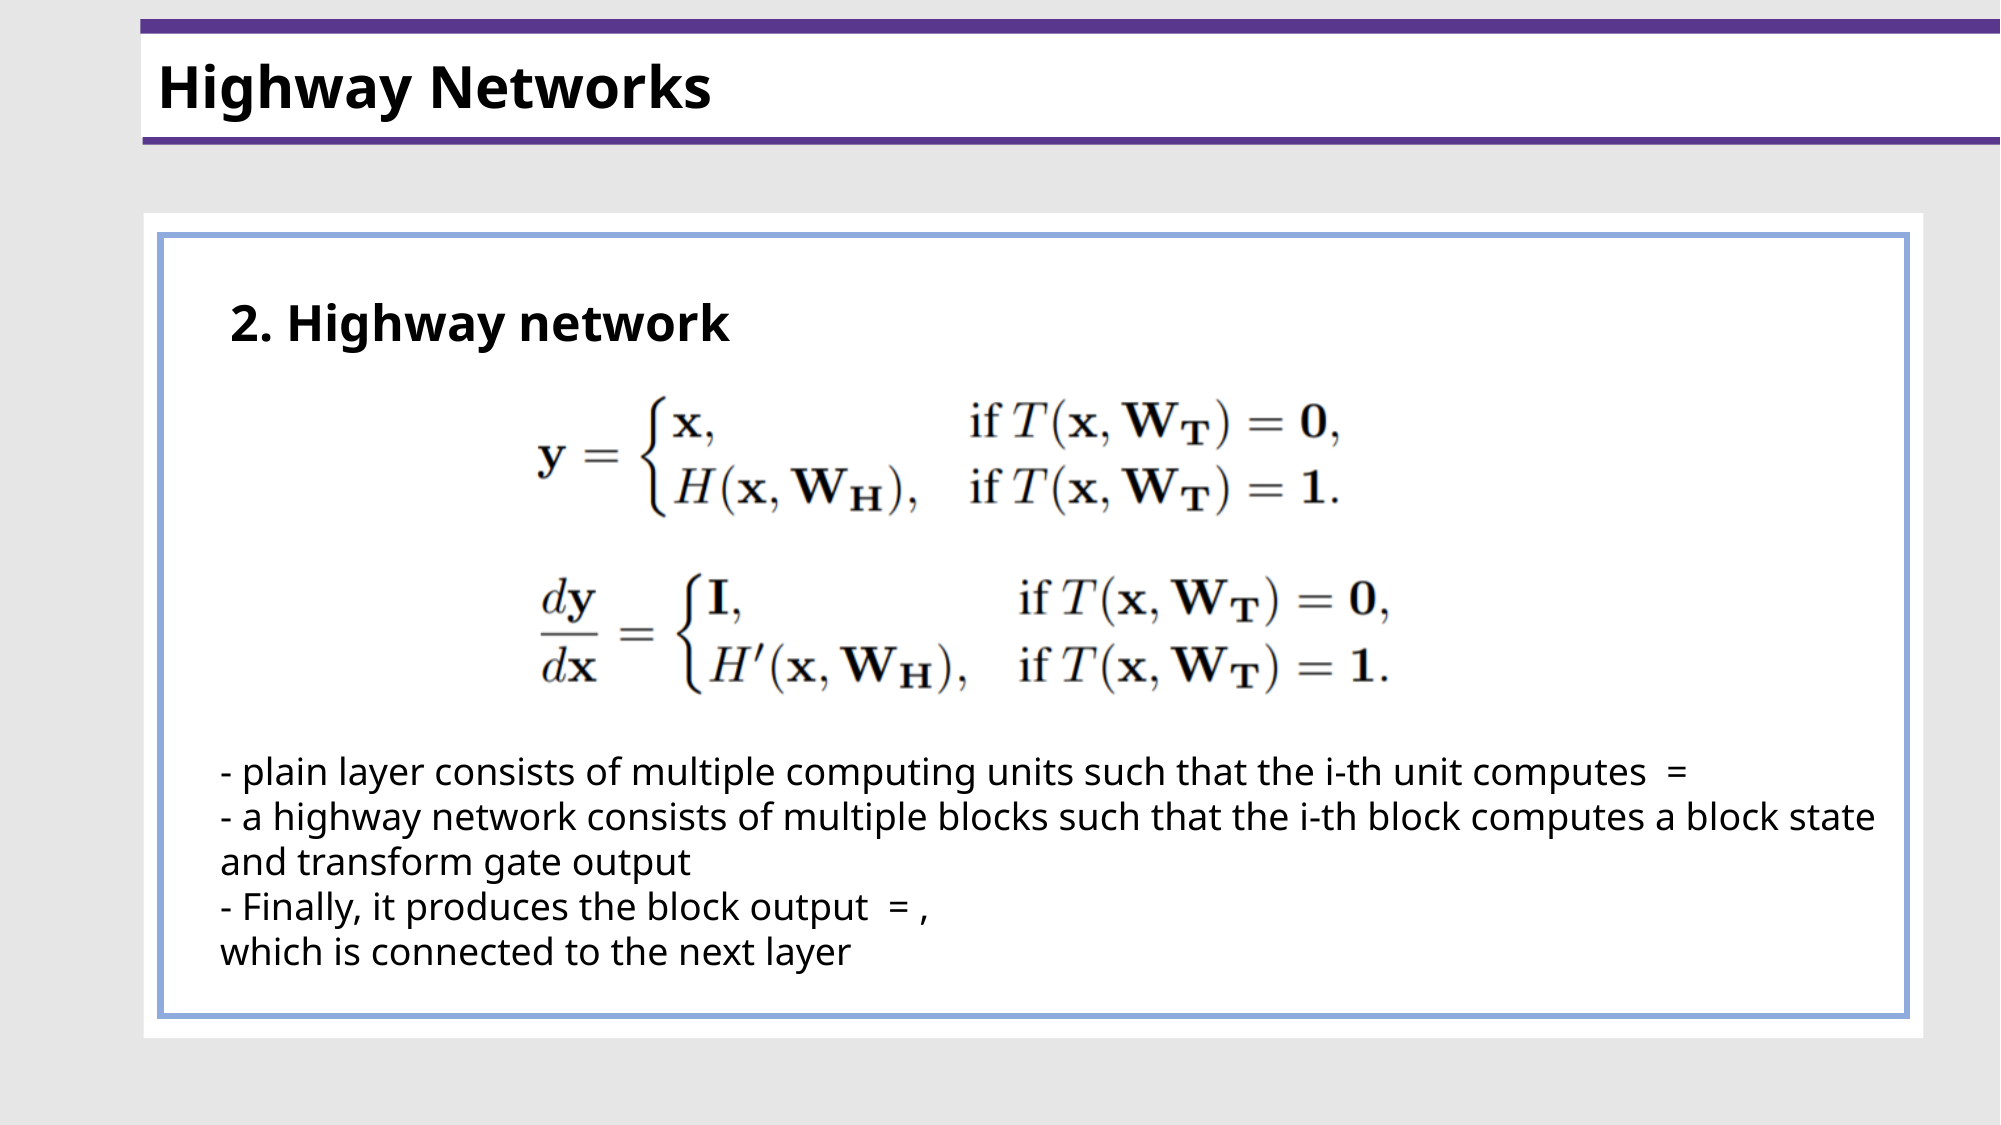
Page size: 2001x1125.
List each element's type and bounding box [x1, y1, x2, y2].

picture [512, 364, 1407, 719]
text_box [143, 213, 1924, 1039]
text_box [140, 19, 2000, 145]
